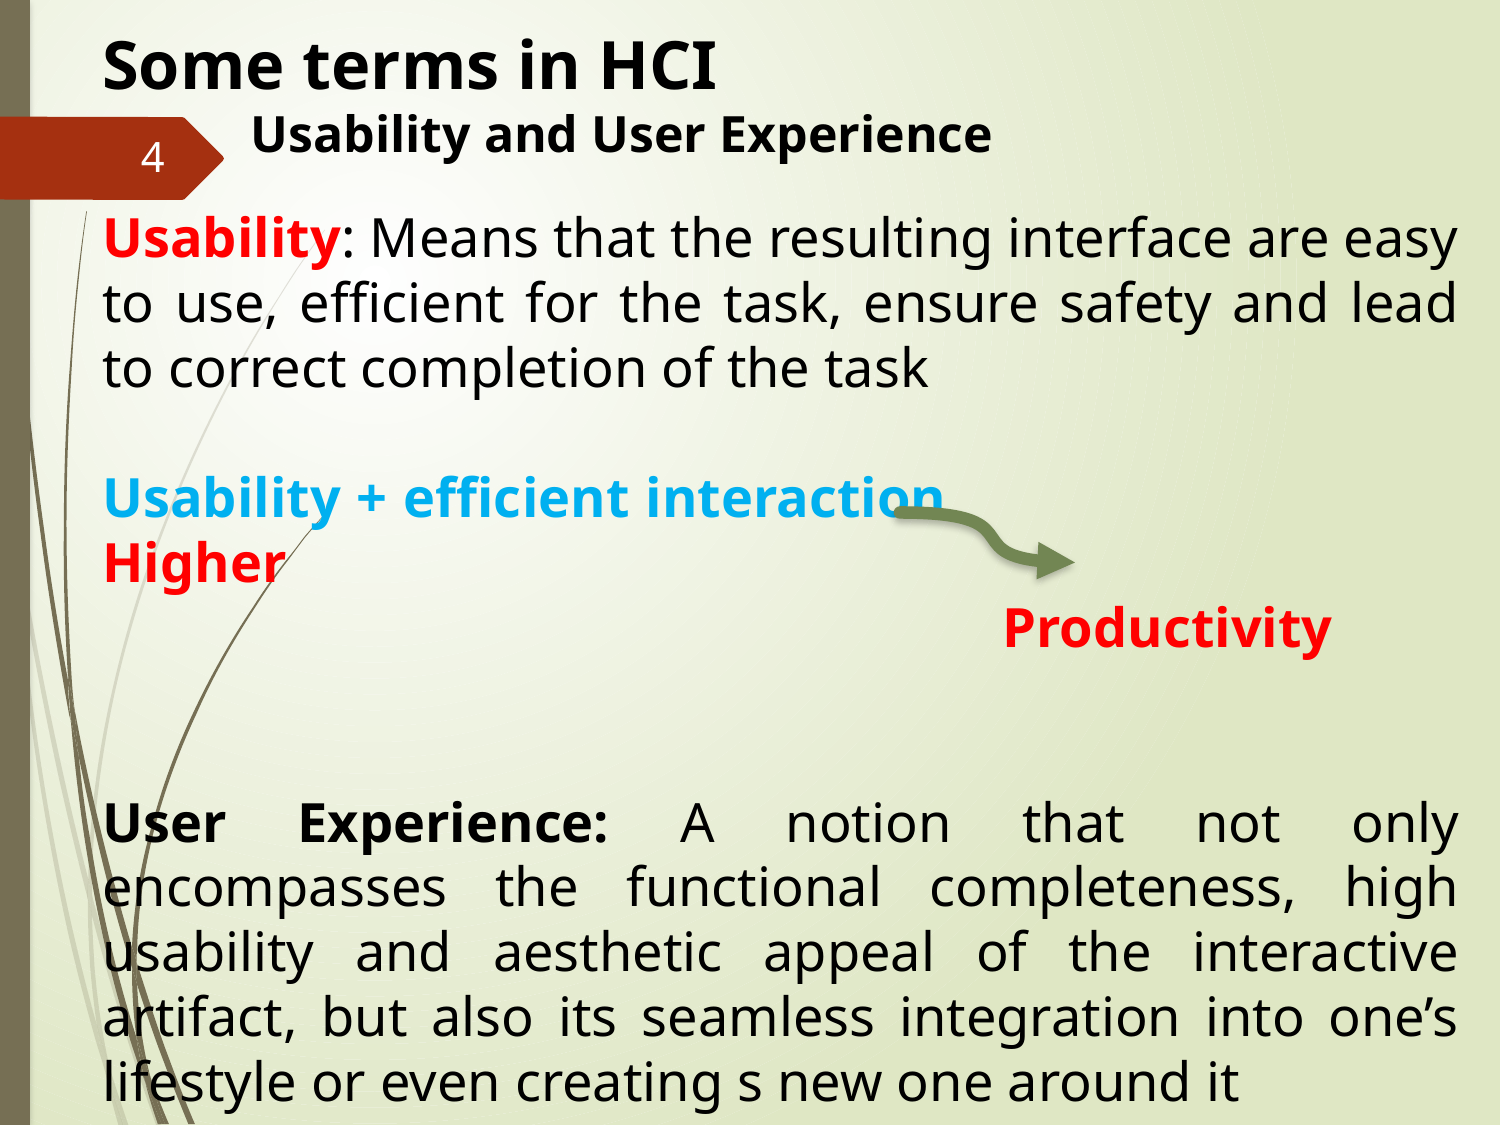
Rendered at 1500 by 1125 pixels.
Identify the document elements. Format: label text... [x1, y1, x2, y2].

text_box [899, 512, 1076, 563]
slide_number 4 [83, 129, 180, 190]
text_box Usability: Means that the resulting interface are easy to use, efficient for the task, ensure safety and lead to correct completion of the task Usability + efficient interaction Higher Productivity User Experience: A notion that not only encompasses the functional completeness, high usability and aesthetic appeal of the interactive artifact, but also its seamless integration into one’s lifestyle or even creating s new one around it [87, 195, 1475, 1120]
text_box Some terms in HCI [87, 15, 1300, 111]
text_box Usability and User Experience [235, 95, 1449, 170]
